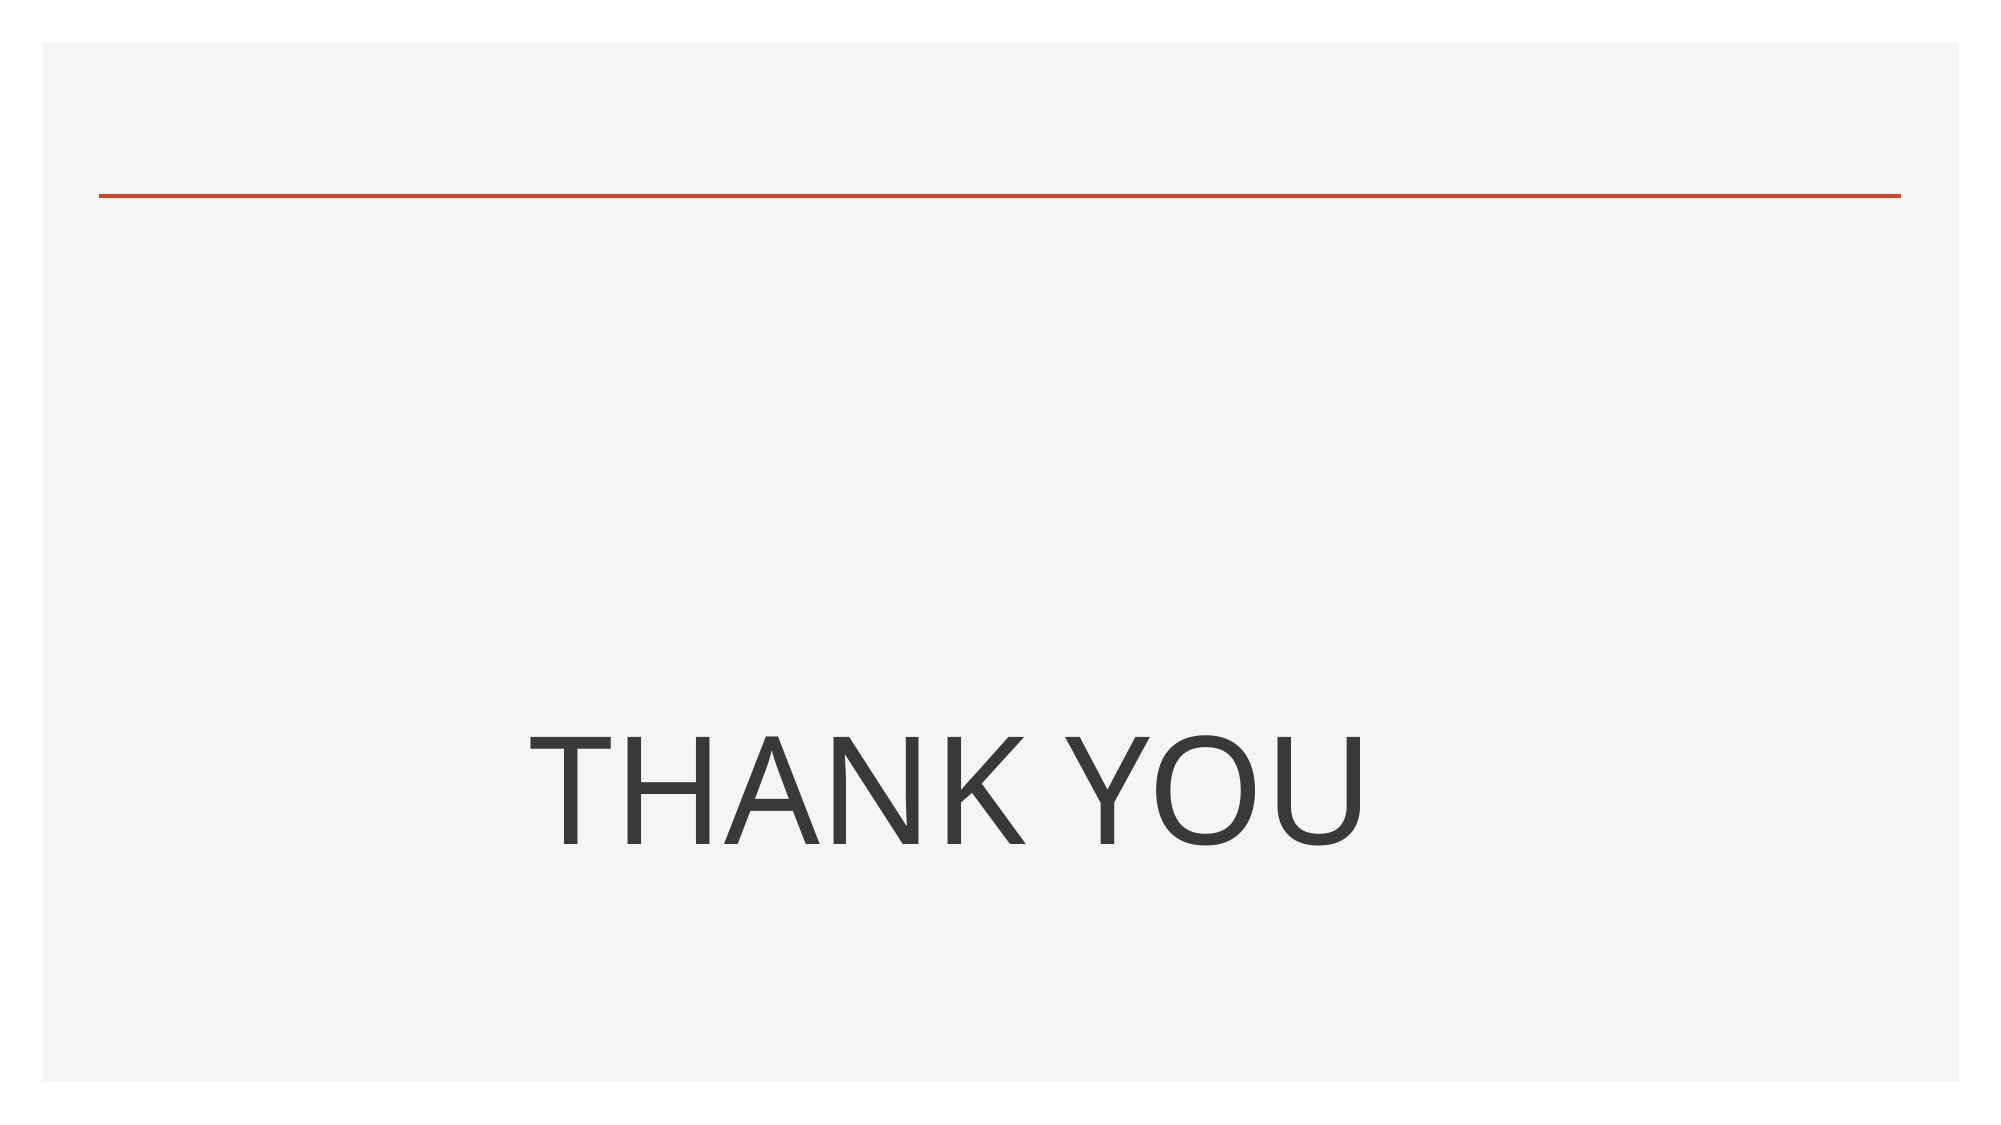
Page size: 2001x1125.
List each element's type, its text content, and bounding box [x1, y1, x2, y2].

title THANK YOU [85, 216, 1875, 883]
